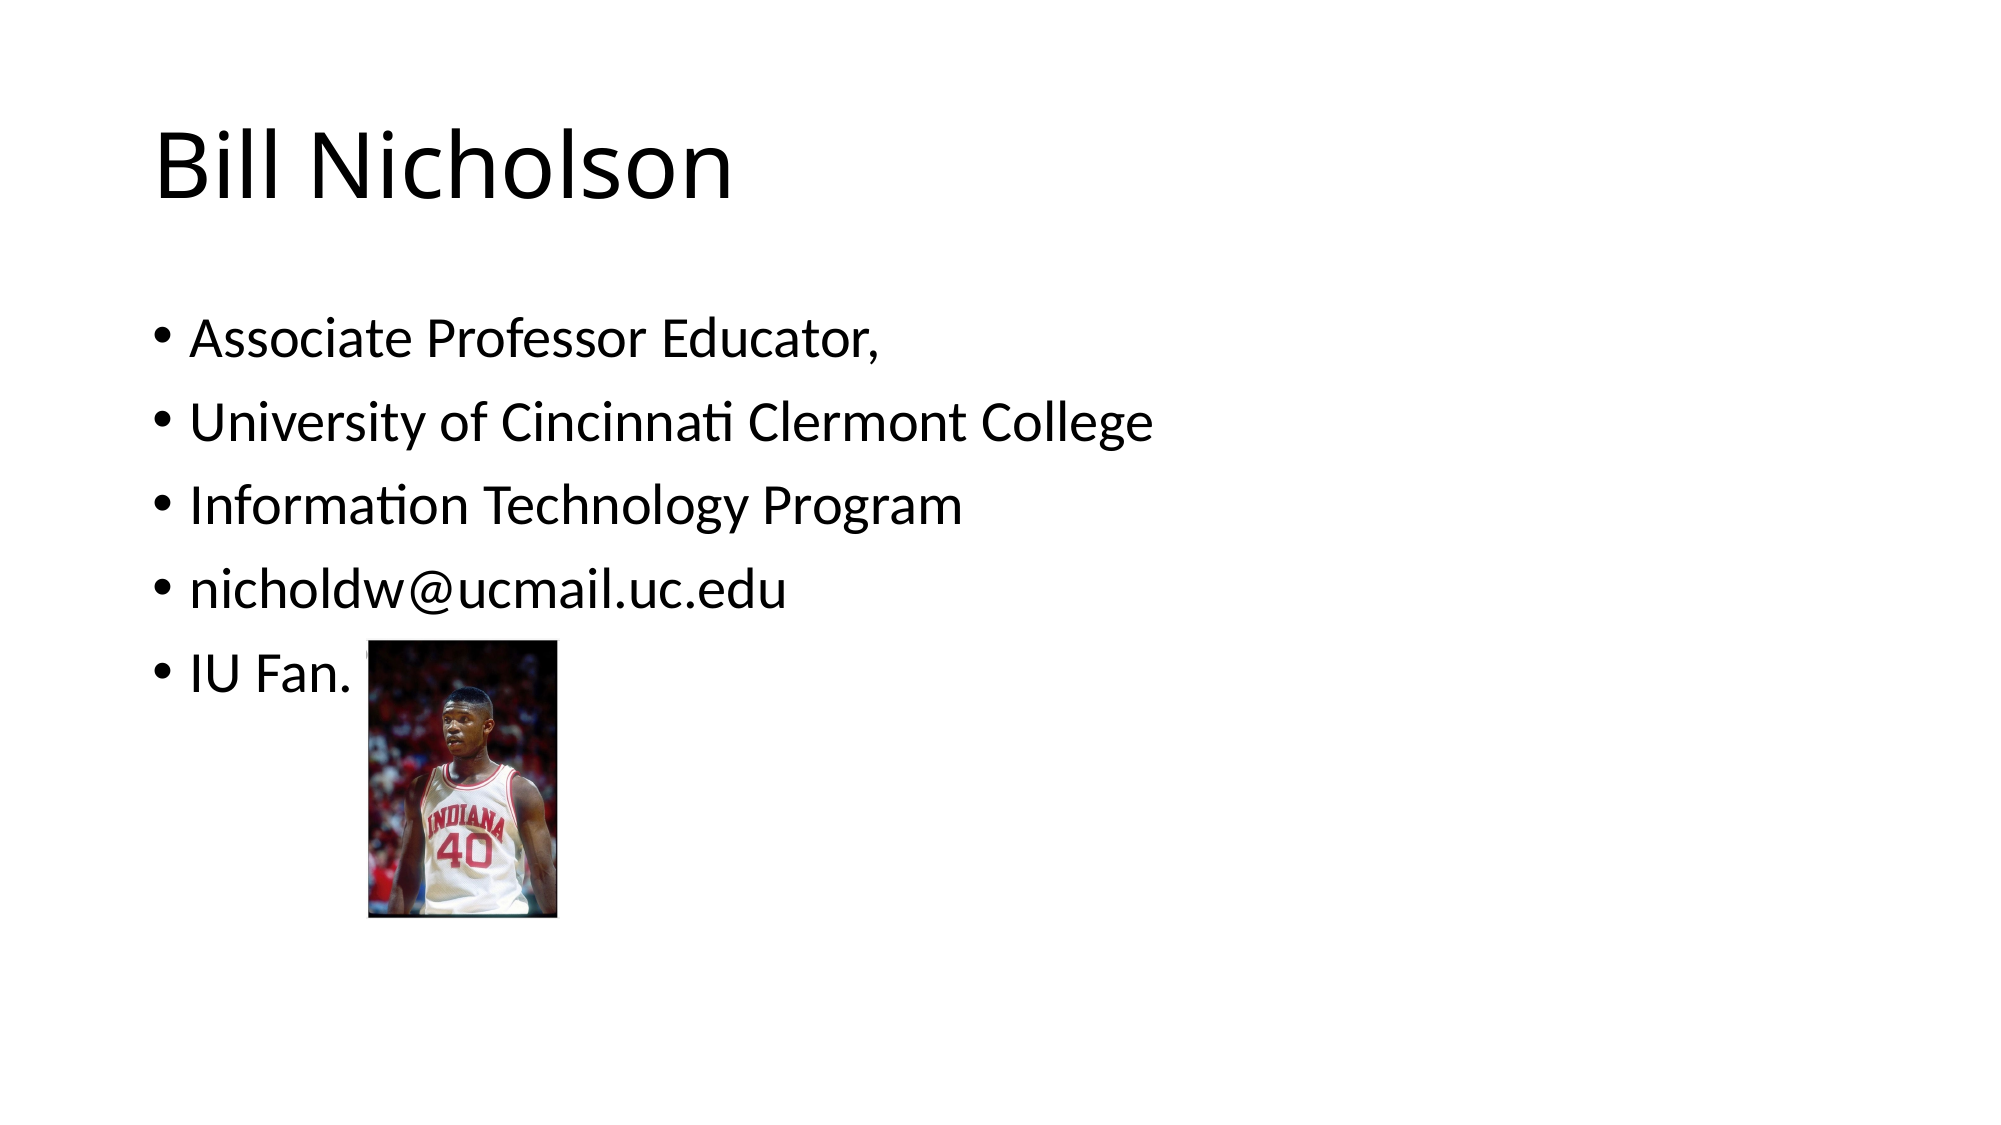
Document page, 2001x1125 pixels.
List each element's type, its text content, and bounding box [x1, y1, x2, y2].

title Bill Nicholson [137, 59, 1863, 278]
picture [366, 638, 560, 920]
list Associate Professor Educator, University of Cincinnati Clermont College Information Technology Program nicholdw@ucmail.uc.edu IU Fan. [137, 299, 1901, 1014]
